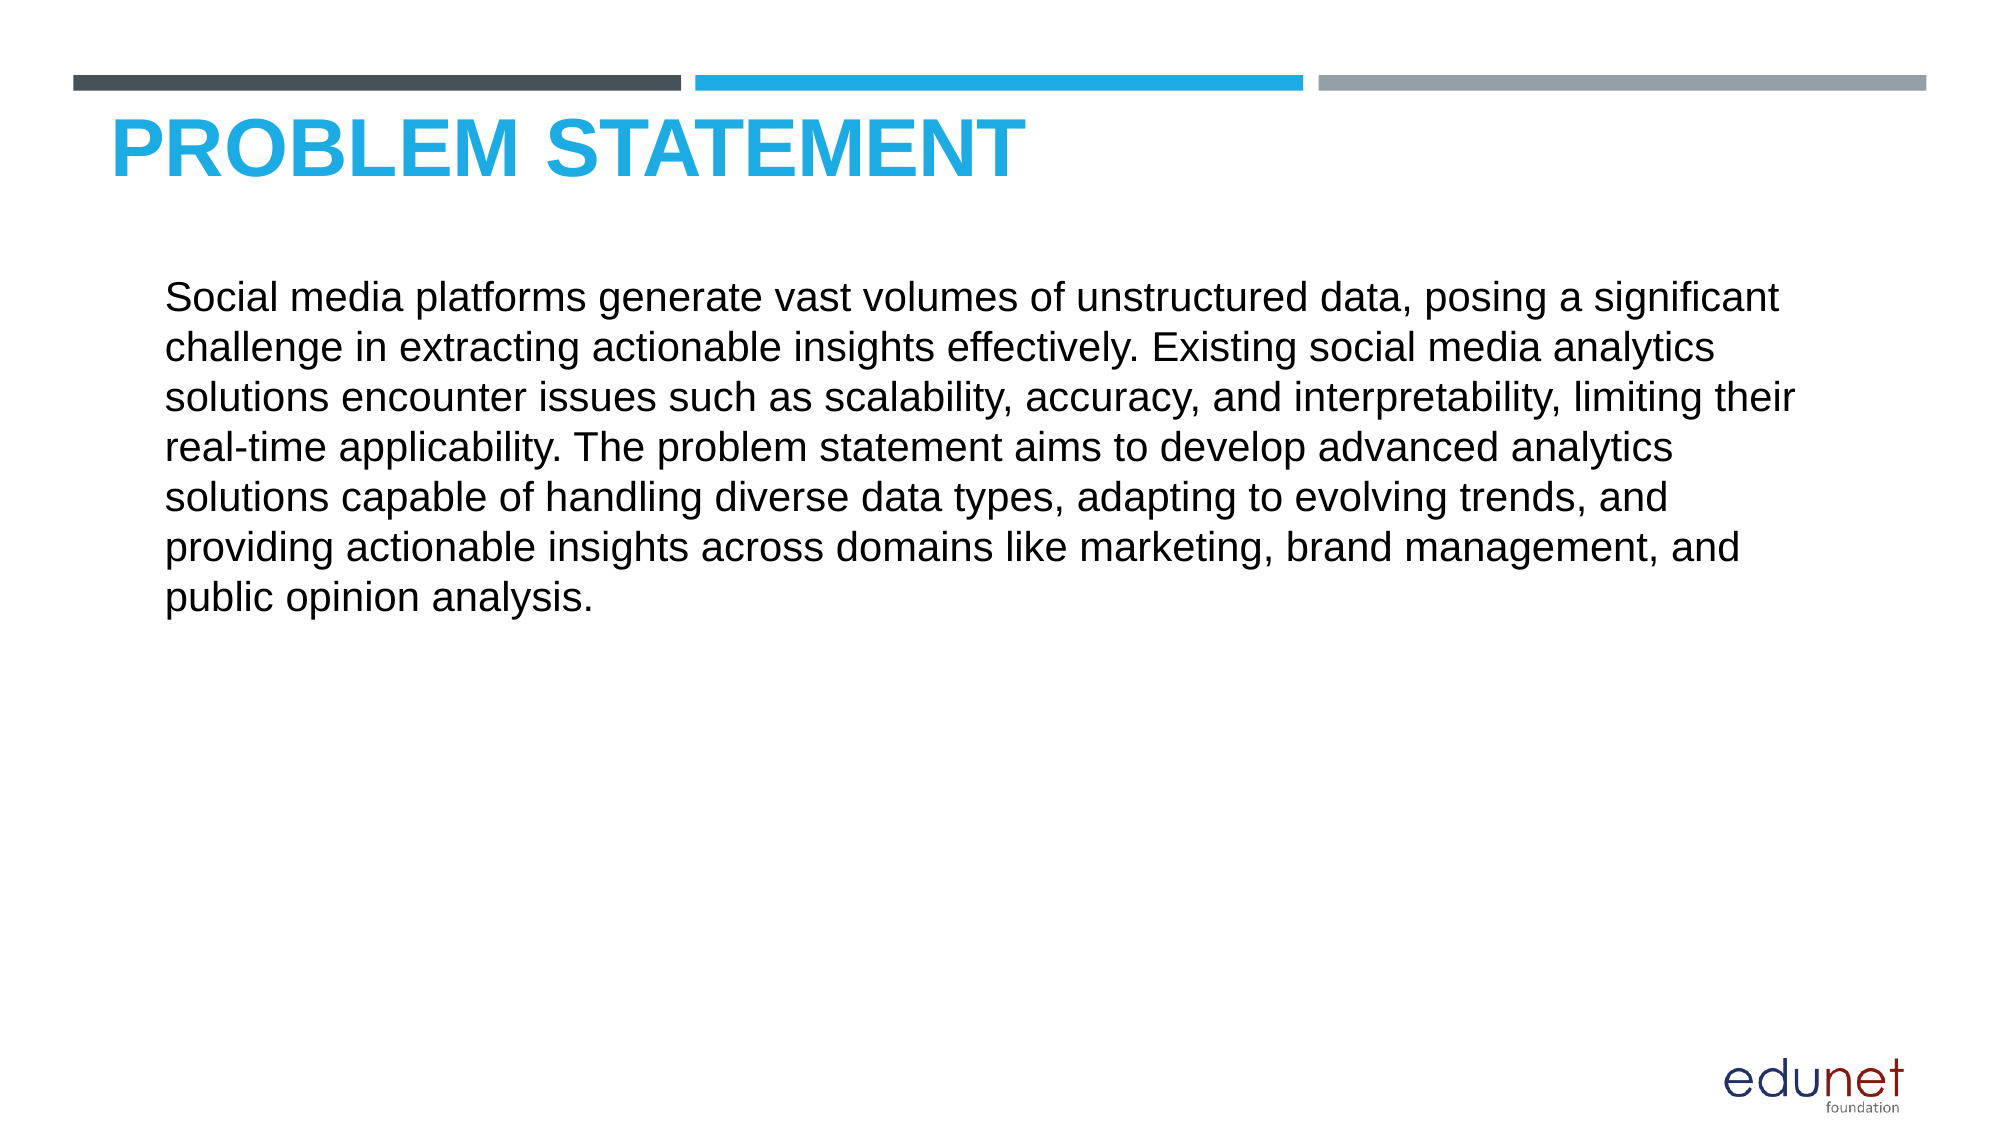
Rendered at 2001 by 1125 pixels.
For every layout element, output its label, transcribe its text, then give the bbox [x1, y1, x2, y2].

title PROBLEM STATEMENT [100, 81, 1900, 282]
picture [1724, 1057, 1904, 1113]
text_box Social media platforms generate vast volumes of unstructured data, posing a significant challenge in extracting actionable insights effectively. Existing social media analytics solutions encounter issues such as scalability, accuracy, and interpretability, limiting their real-time applicability. The problem statement aims to develop advanced analytics solutions capable of handling diverse data types, adapting to evolving trends, and providing actionable insights across domains like marketing, brand management, and public opinion analysis. [149, 262, 1813, 628]
